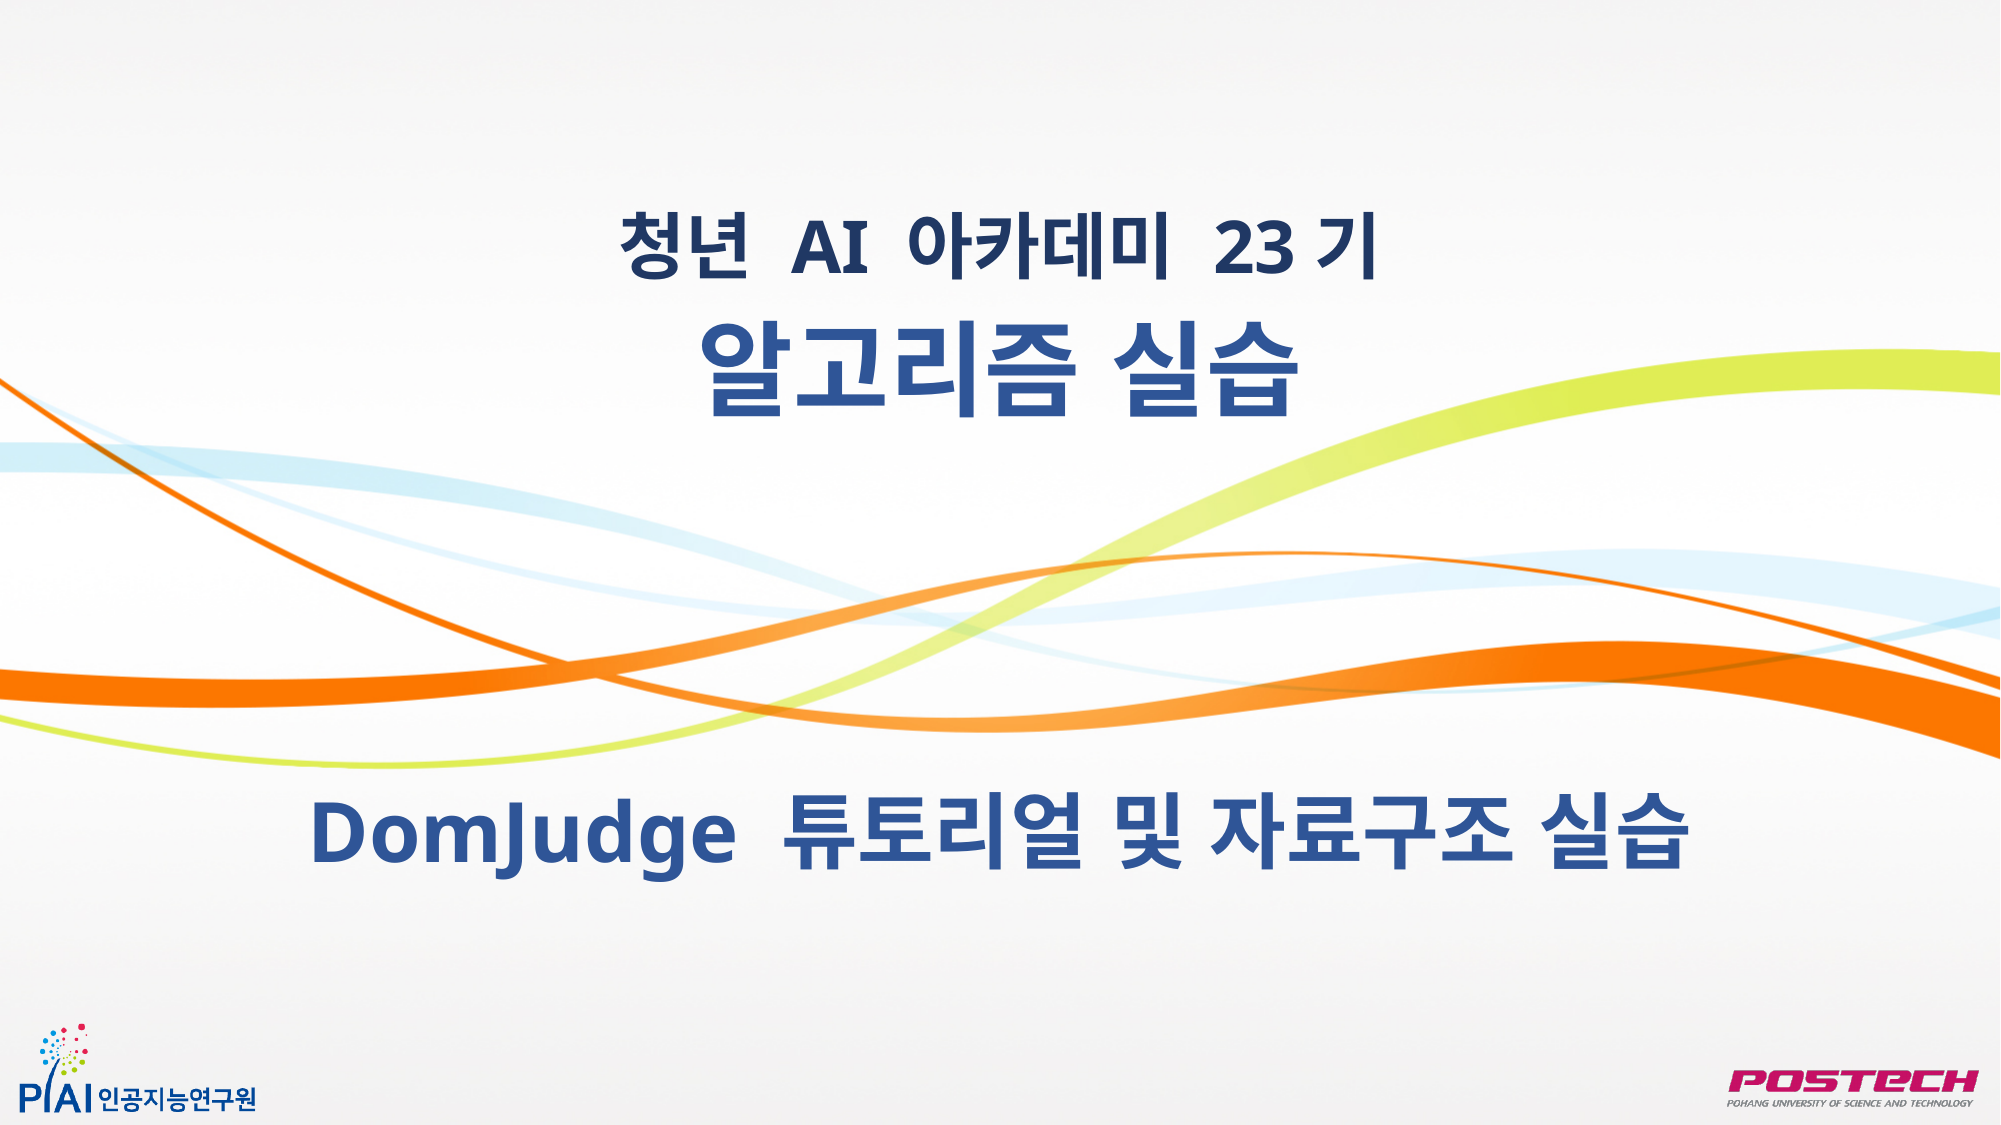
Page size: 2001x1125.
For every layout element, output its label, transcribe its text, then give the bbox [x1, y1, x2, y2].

text_box 청년 AI 아카데미 23기 [0, 193, 2000, 296]
text_box 알고리즘 실습 DomJudge 튜토리얼 및 자료구조 실습 [0, 296, 2000, 887]
picture [0, 0, 2001, 1125]
